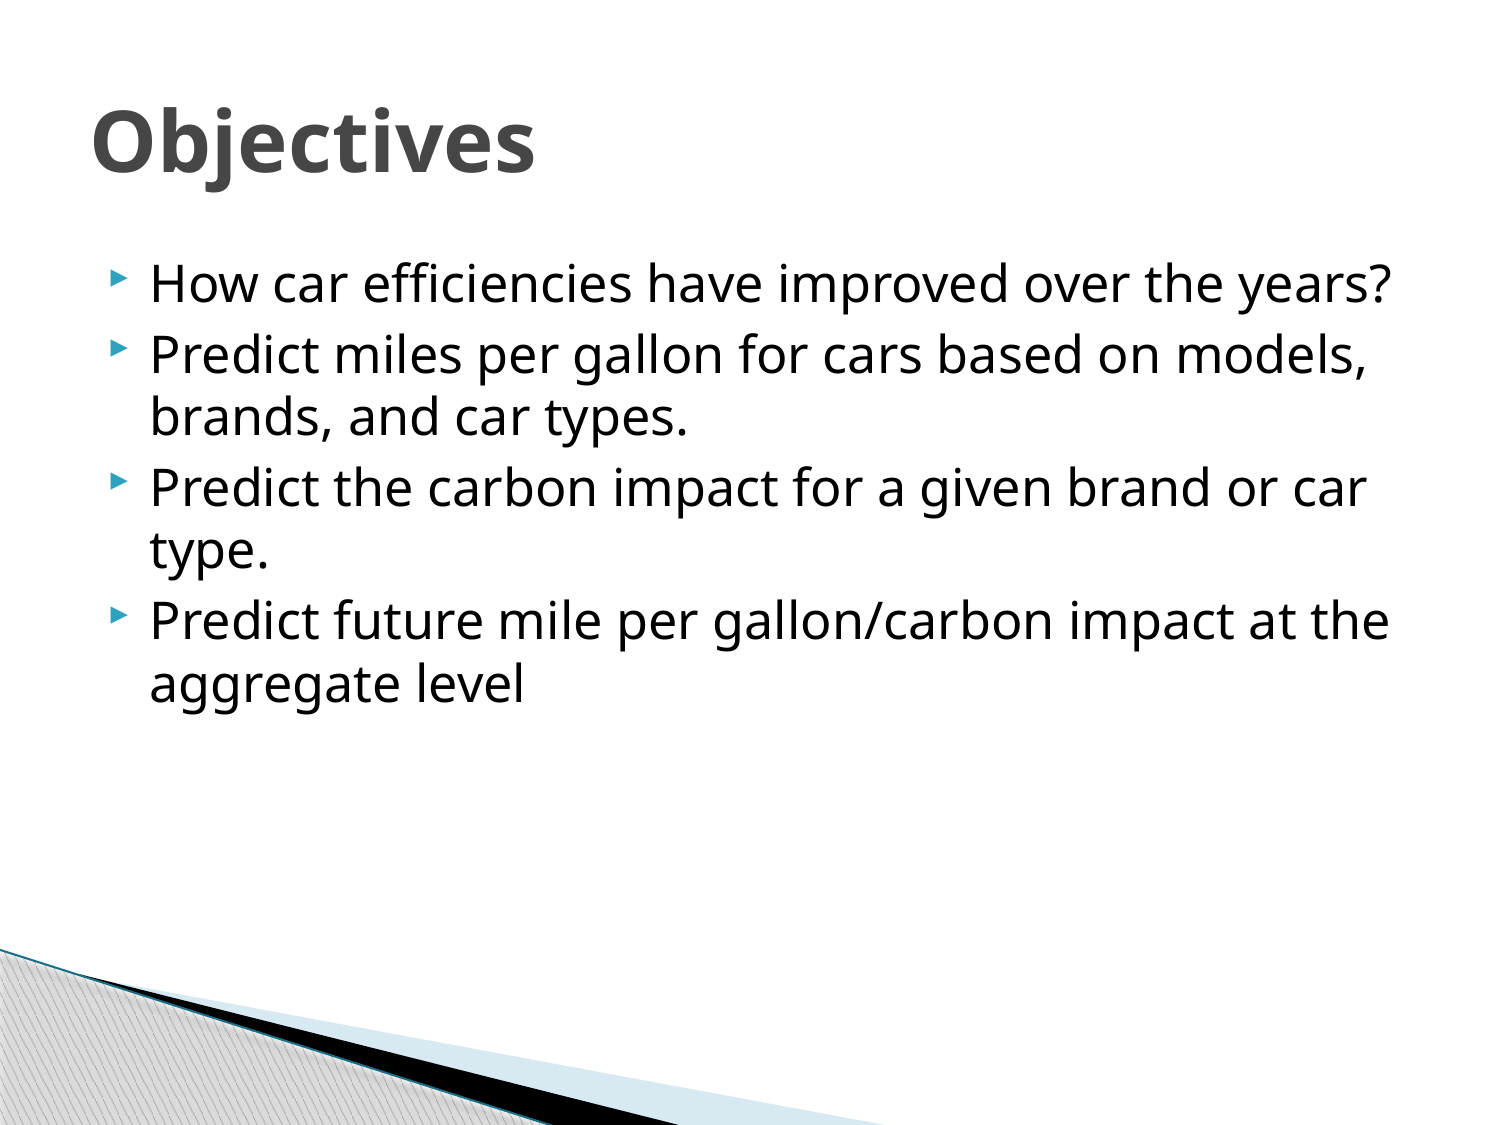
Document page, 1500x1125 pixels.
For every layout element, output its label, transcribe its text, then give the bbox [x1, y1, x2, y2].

title Objectives [75, 45, 1425, 233]
list How car efficiencies have improved over the years? Predict miles per gallon for cars based on models, brands, and car types. Predict the carbon impact for a given brand or car type. Predict future mile per gallon/carbon impact at the aggregate level [75, 243, 1425, 986]
